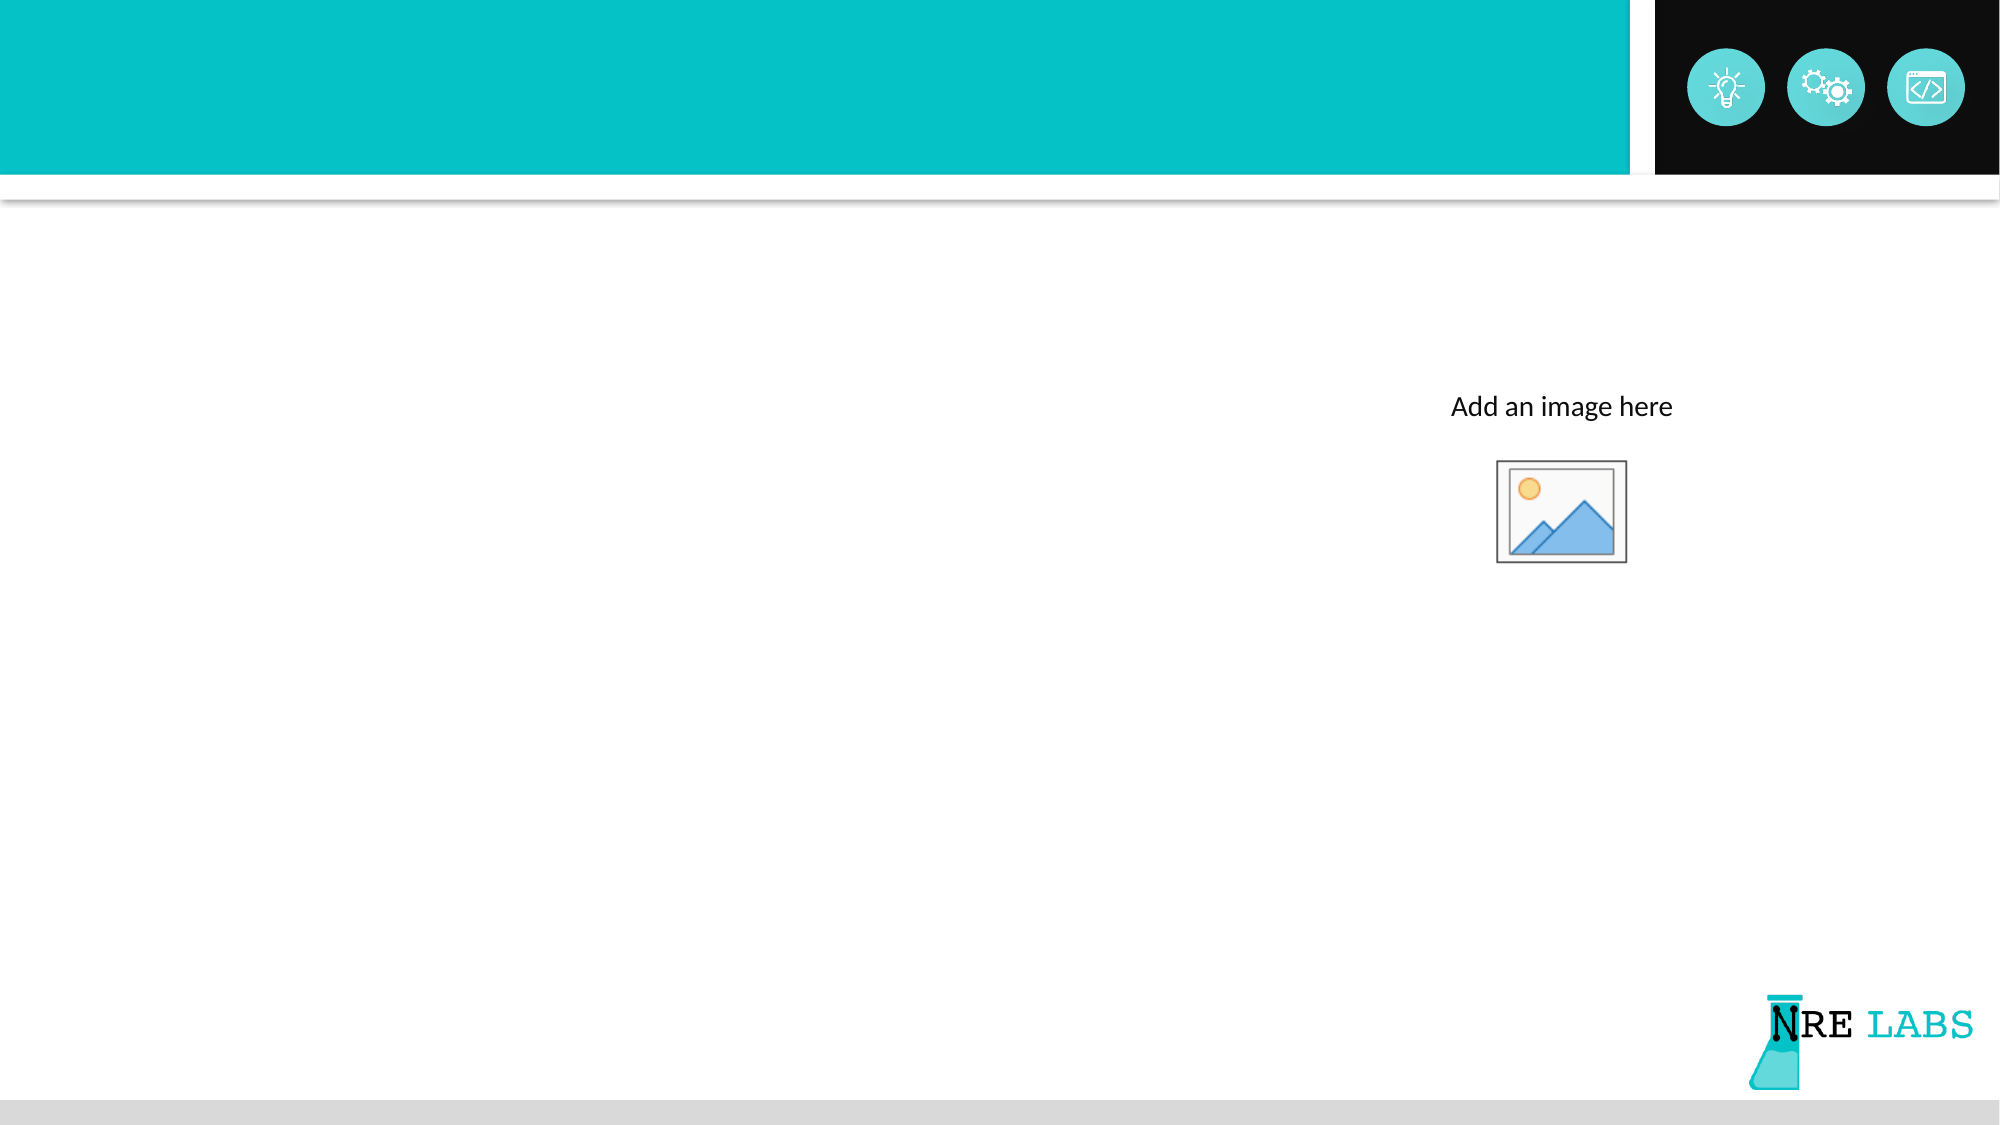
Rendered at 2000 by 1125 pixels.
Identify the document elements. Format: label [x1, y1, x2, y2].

picture [1749, 981, 2000, 1090]
picture [1796, 57, 1857, 118]
picture [1696, 57, 1757, 118]
picture [1174, 274, 1950, 751]
picture [1899, 60, 1953, 114]
